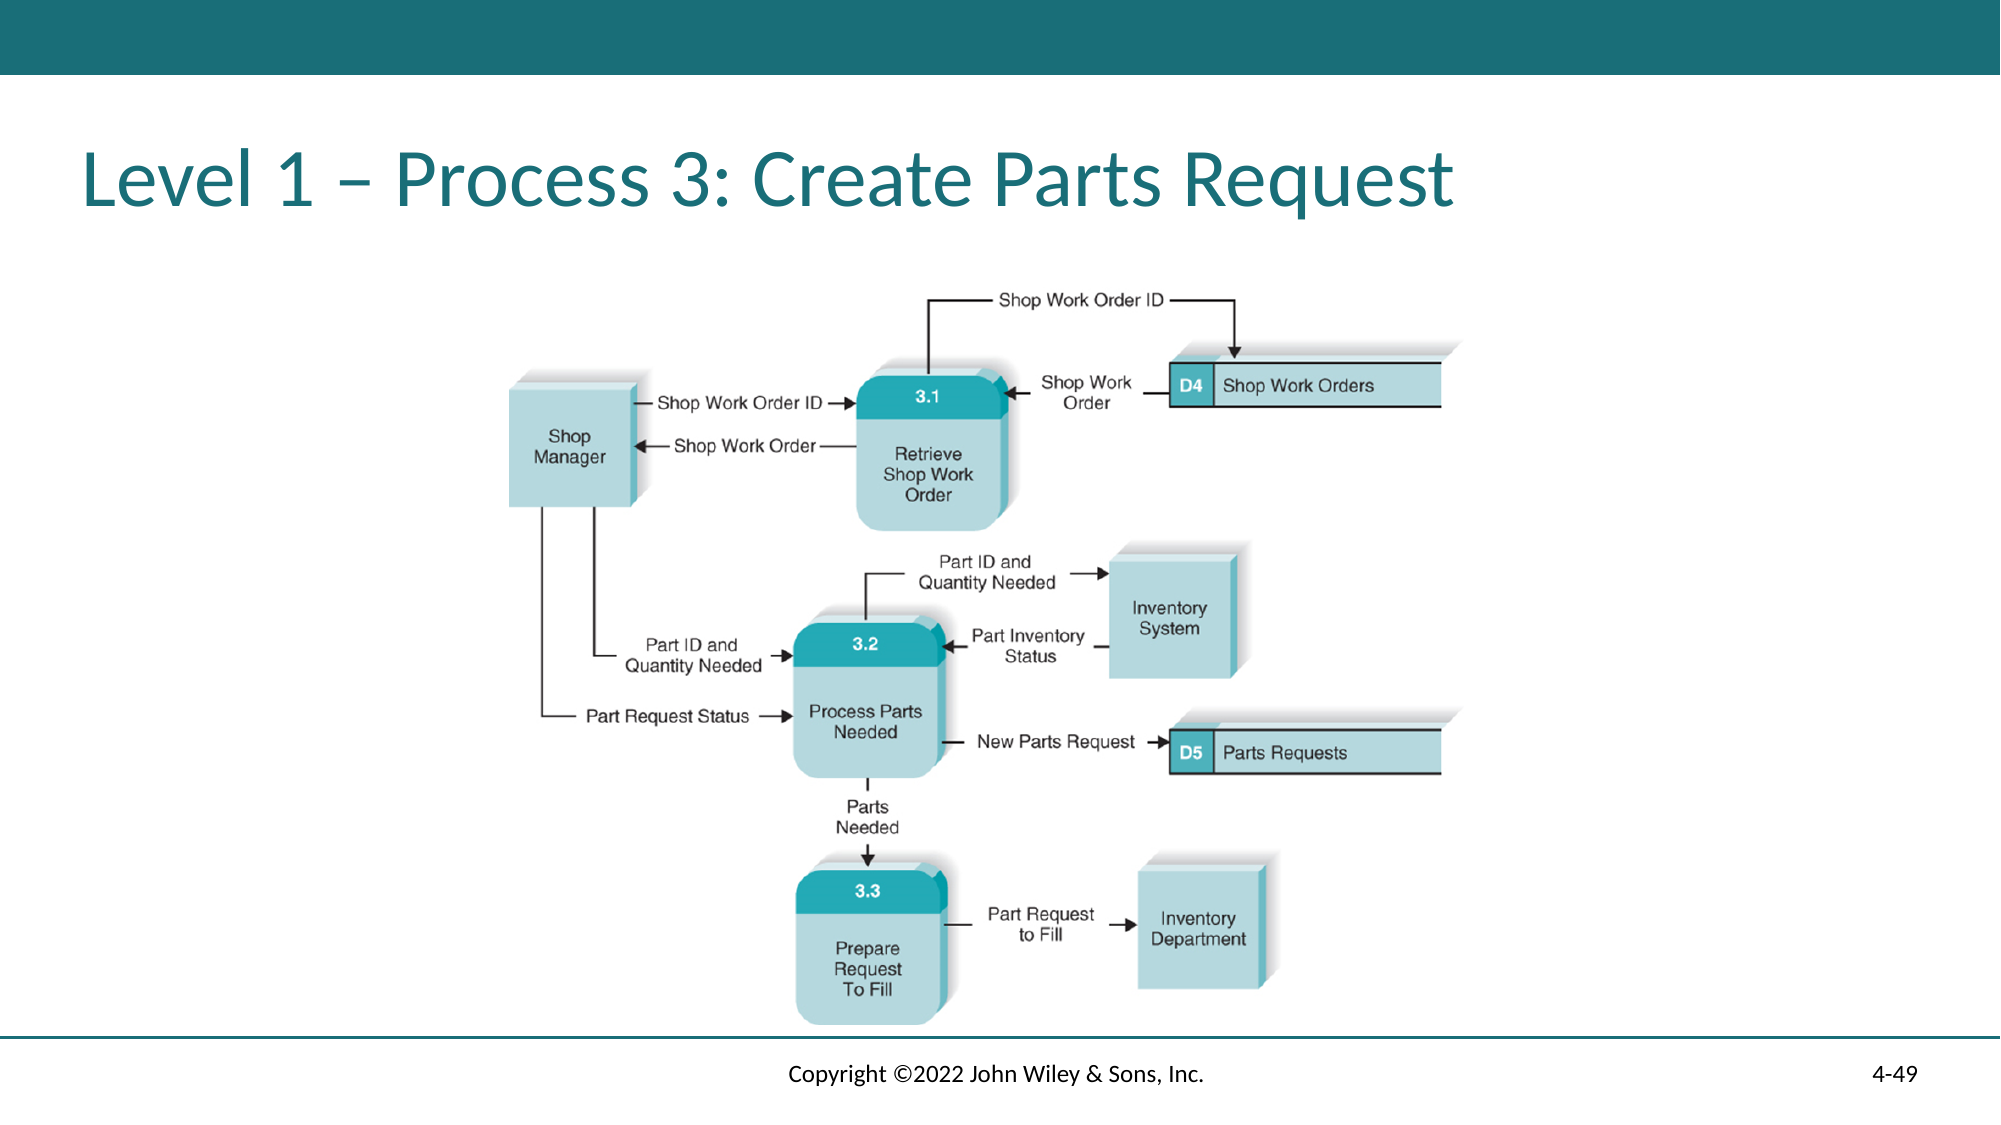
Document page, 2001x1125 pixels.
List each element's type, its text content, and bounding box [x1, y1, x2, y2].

title Level 1 – Process 3: Create Parts Request [66, 127, 1934, 288]
slide_number 4-49 [1412, 1042, 1934, 1103]
footer Copyright ©2022 John Wiley & Sons, Inc. [662, 1042, 1338, 1103]
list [509, 287, 1491, 1025]
